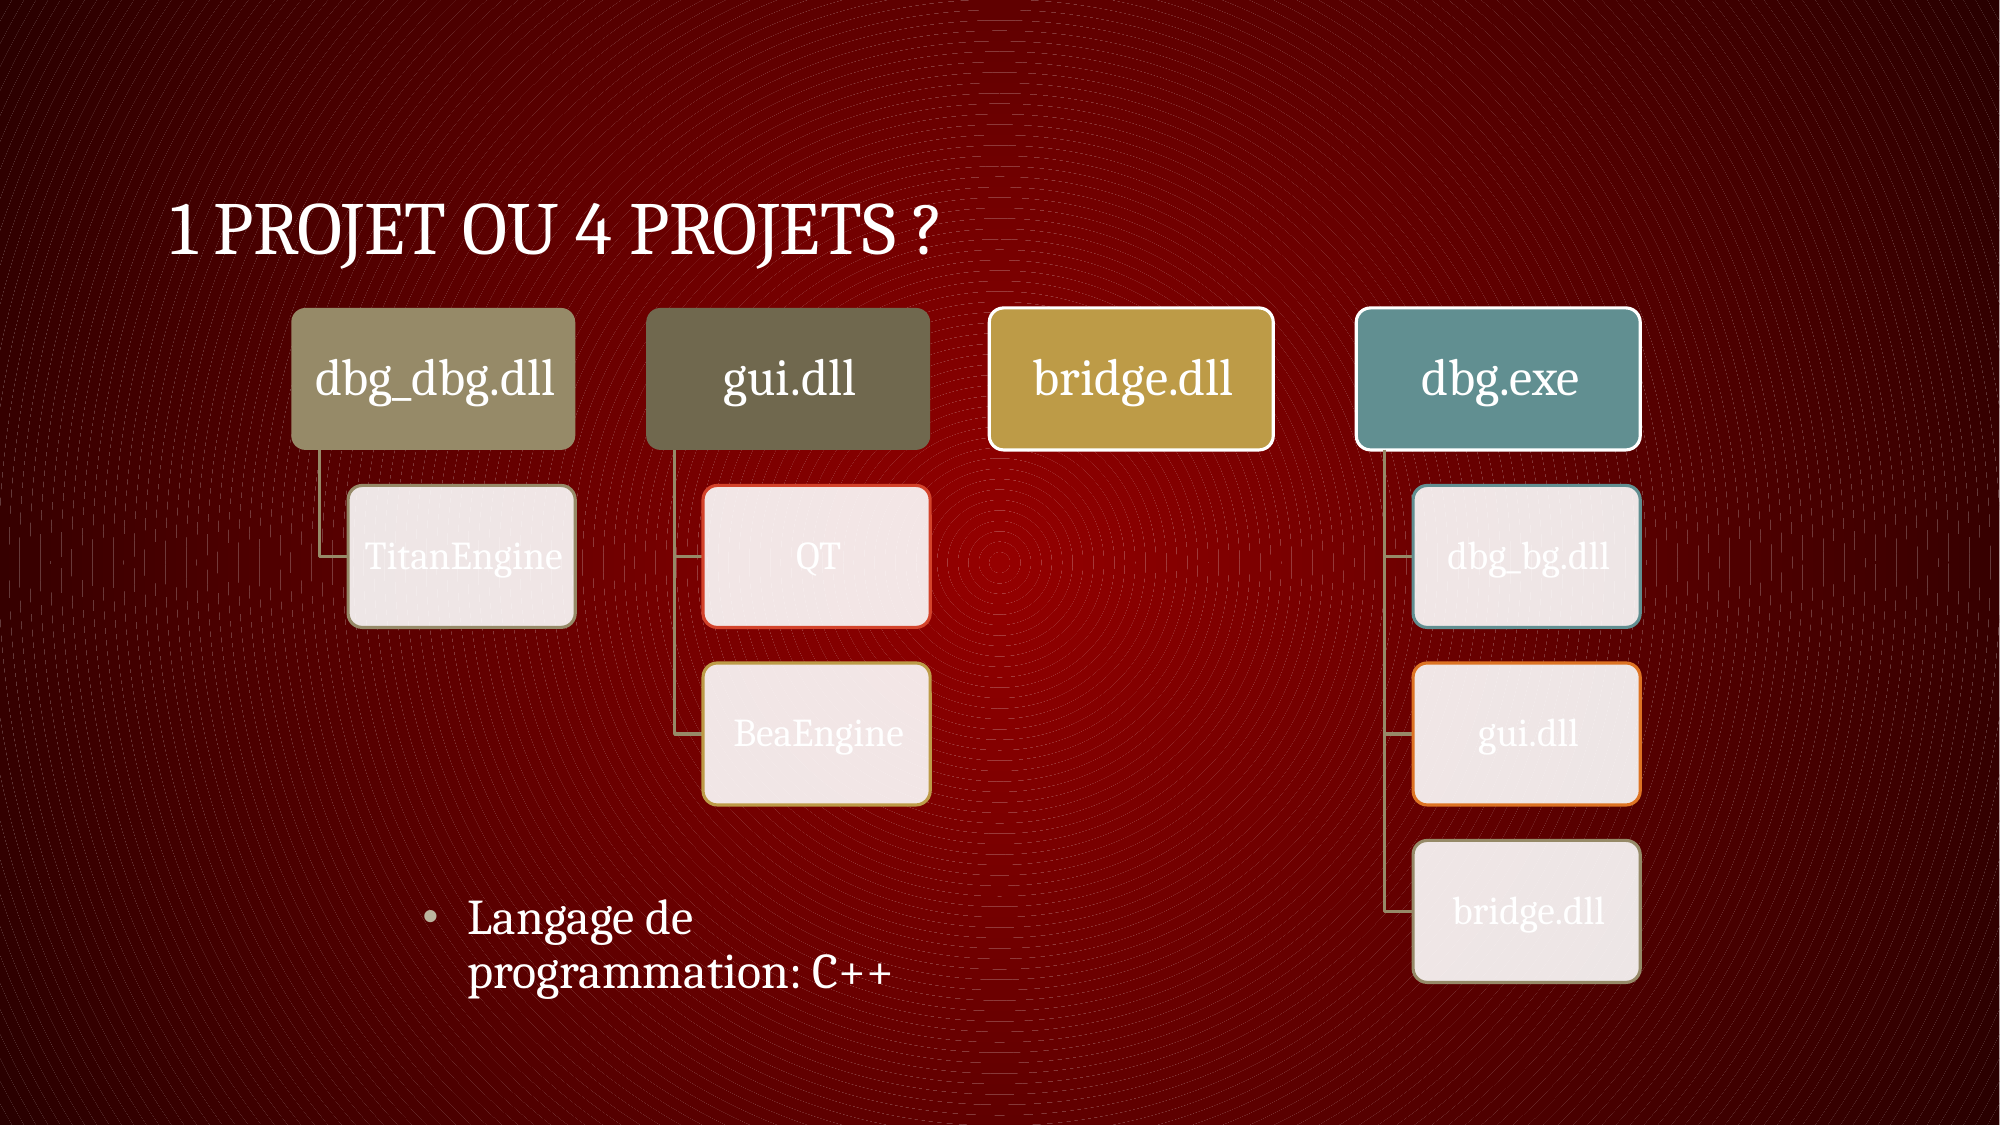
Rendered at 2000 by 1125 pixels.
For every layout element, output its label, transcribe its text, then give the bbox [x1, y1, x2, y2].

title 1 Projet ou 4 projets ? [149, 79, 1850, 280]
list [290, 242, 1641, 1048]
